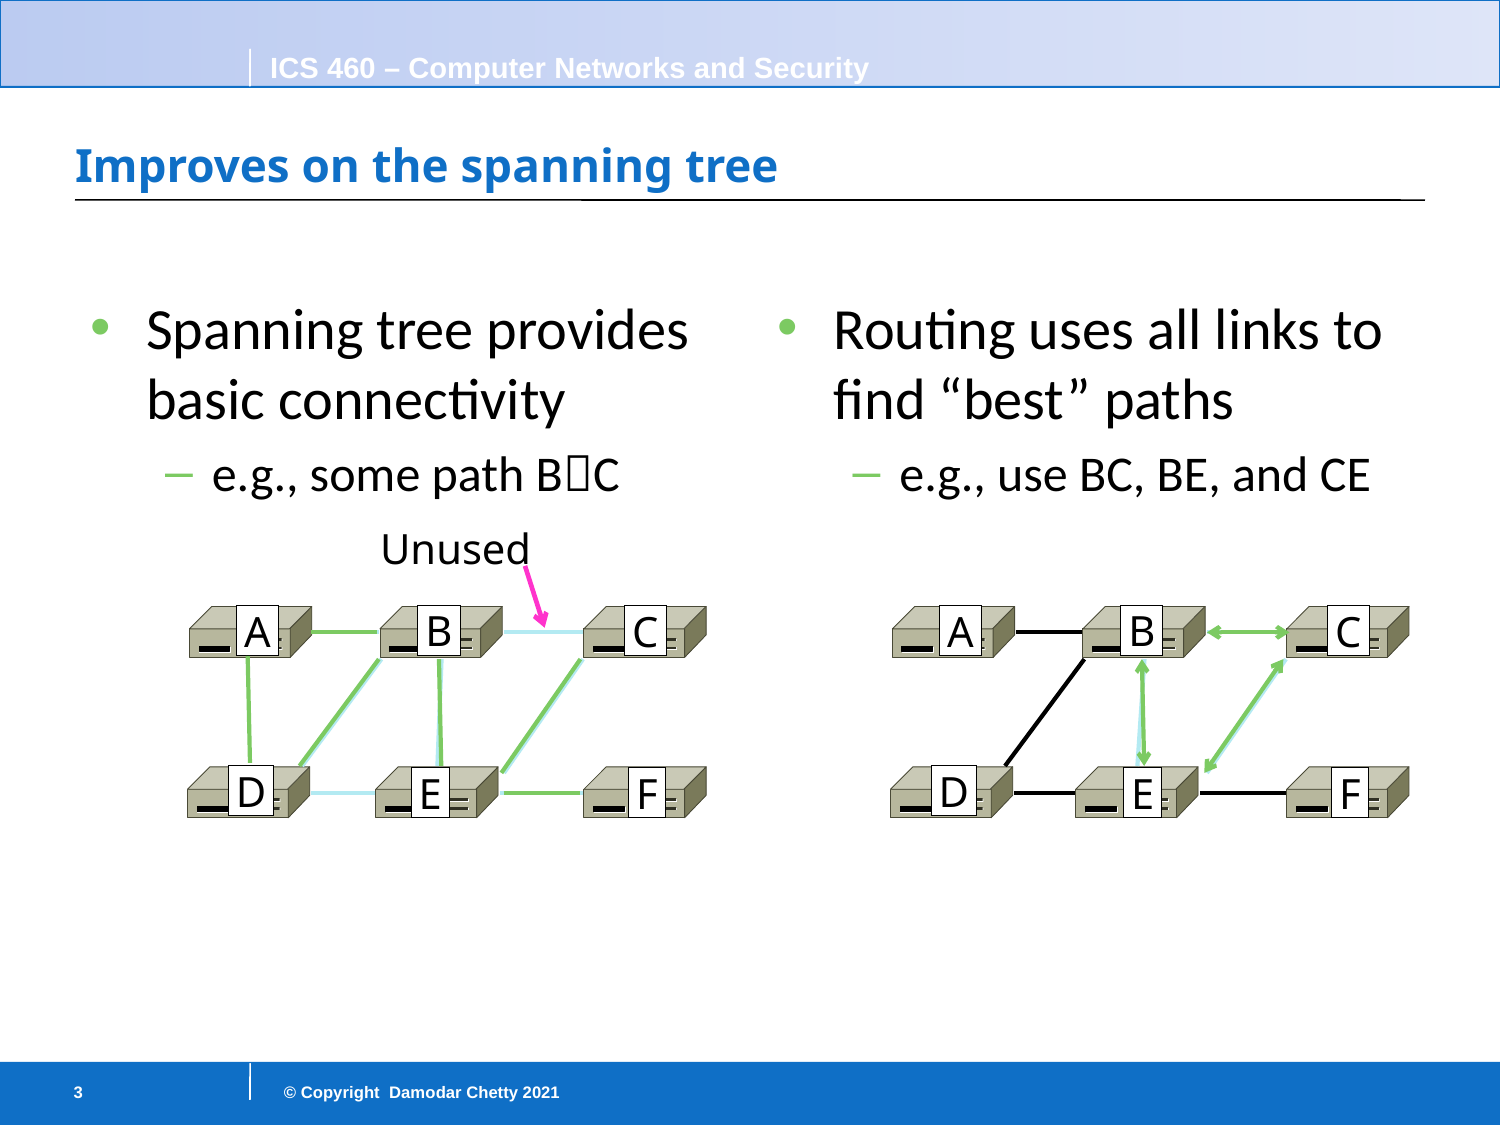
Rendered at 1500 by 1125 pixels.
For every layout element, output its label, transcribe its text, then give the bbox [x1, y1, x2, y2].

text_box Unused [365, 515, 546, 581]
title Improves on the spanning tree [74, 90, 1426, 200]
slide_number 3 [49, 1070, 251, 1125]
text_box Spanning tree provides basic connectivity e.g., some path BC [74, 284, 738, 841]
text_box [524, 565, 545, 628]
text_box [247, 655, 251, 763]
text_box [186, 604, 709, 820]
text_box Routing uses all links to find “best” paths e.g., use BC, BE, and CE [762, 284, 1425, 841]
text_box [889, 604, 1411, 820]
